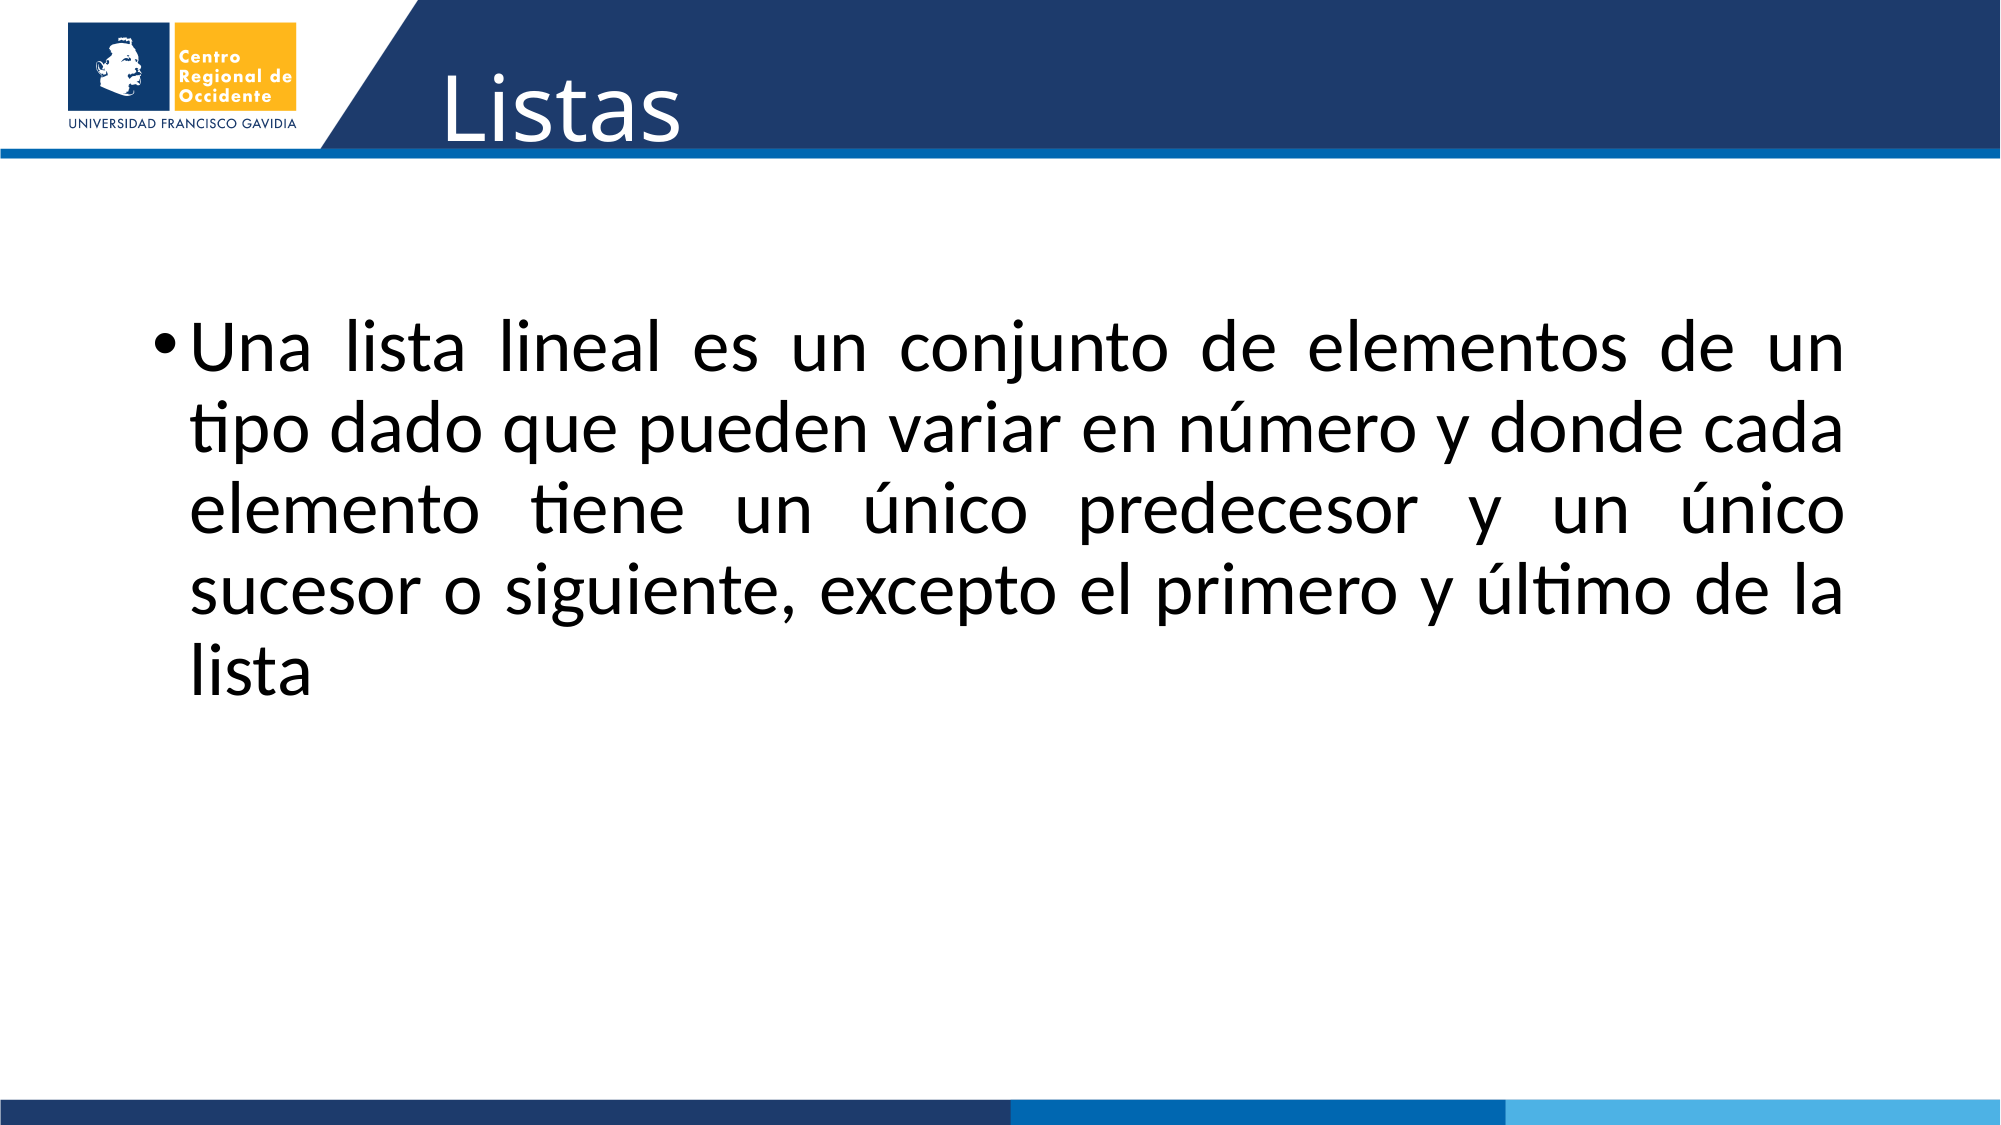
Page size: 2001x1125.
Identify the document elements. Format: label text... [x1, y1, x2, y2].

title Listas [424, 3, 1863, 221]
picture [0, 0, 2001, 1125]
list Una lista lineal es un conjunto de elementos de un tipo dado que pueden variar en número y donde cada elemento tiene un único predecesor y un único sucesor o siguiente, excepto el primero y último de la lista [137, 299, 1863, 1014]
